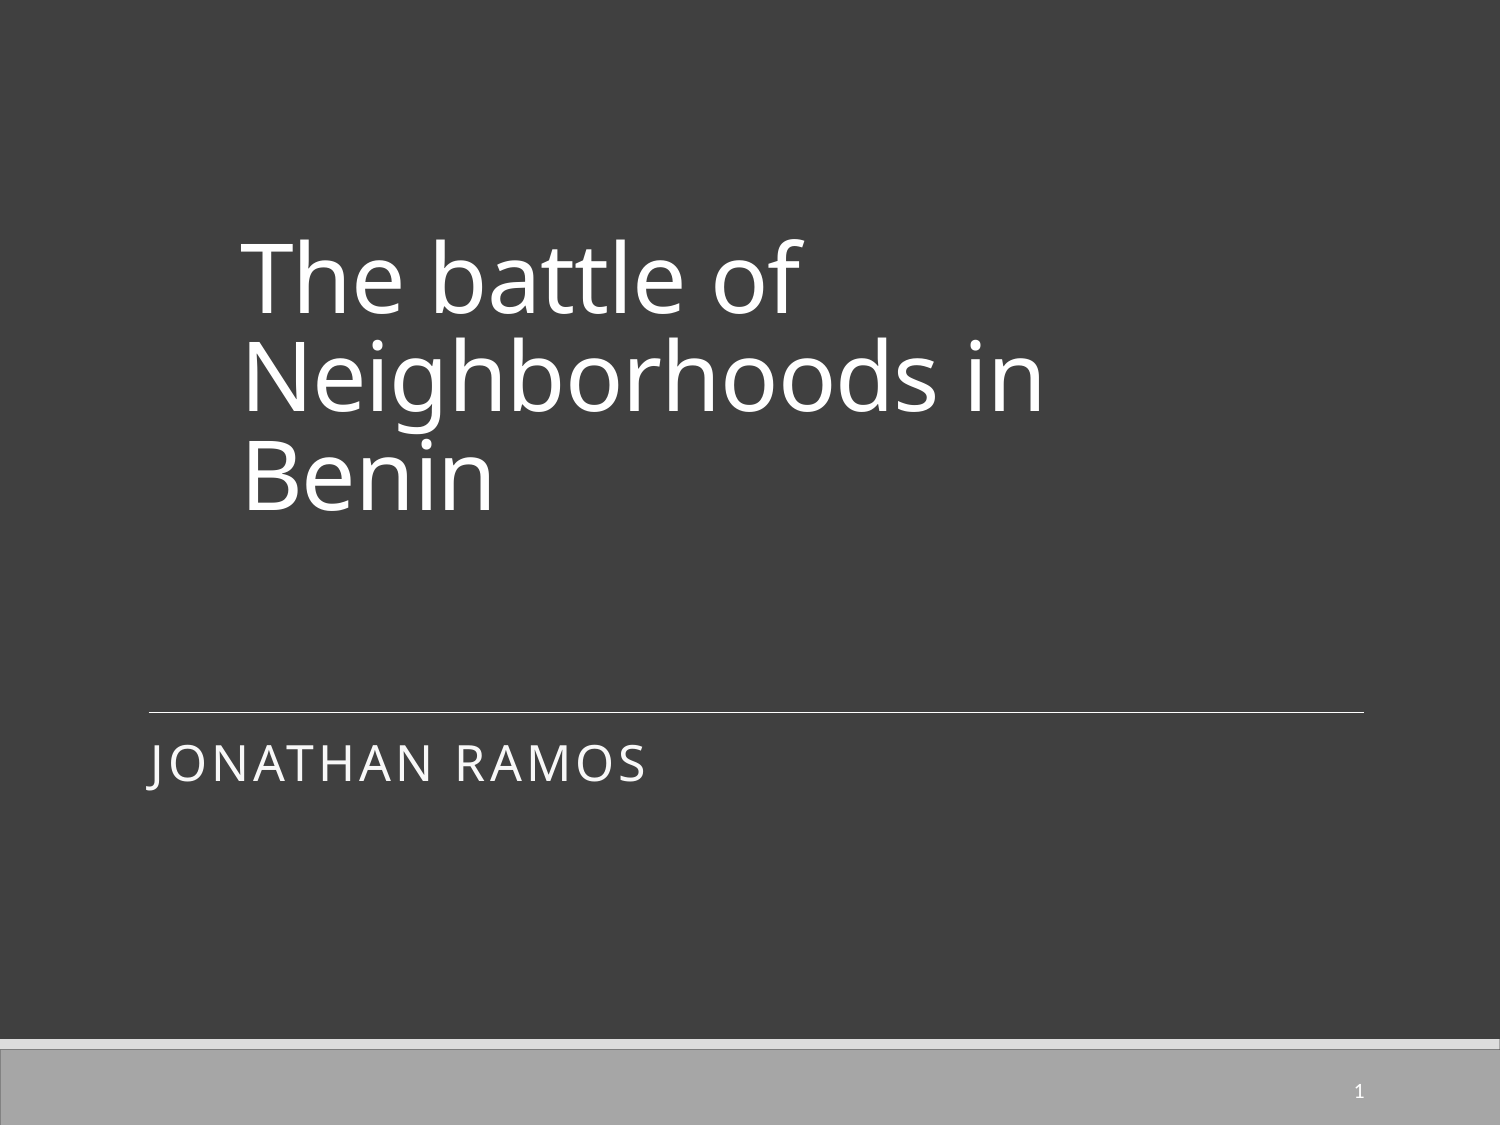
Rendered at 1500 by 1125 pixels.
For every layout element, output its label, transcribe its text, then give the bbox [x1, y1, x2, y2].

slide_number 1 [1218, 1059, 1380, 1120]
subtitle Jonathan Ramos [135, 730, 1373, 919]
title The battle of Neighborhoods in Benin [225, 224, 1329, 538]
